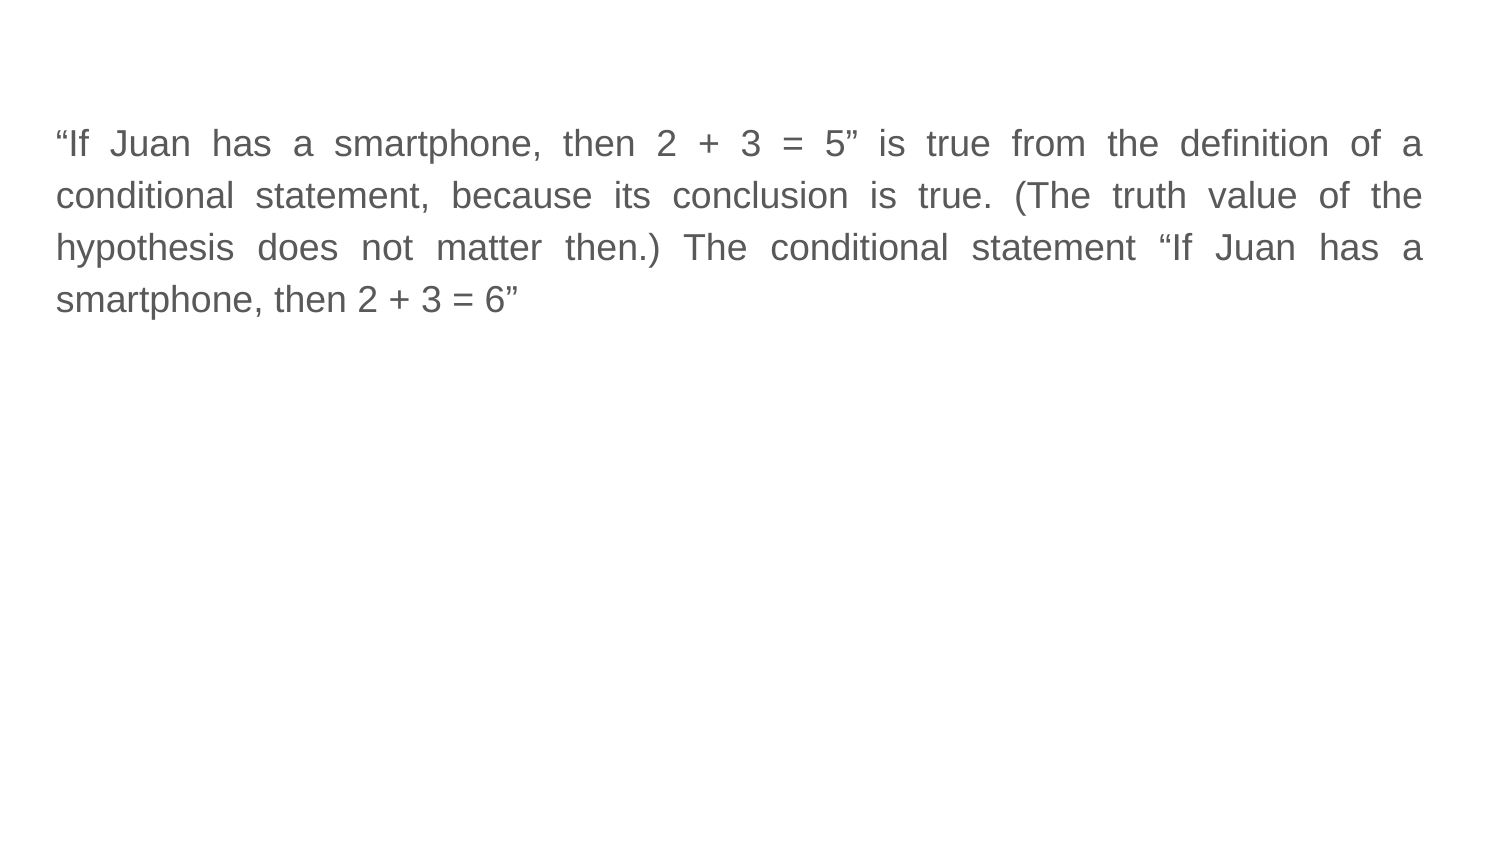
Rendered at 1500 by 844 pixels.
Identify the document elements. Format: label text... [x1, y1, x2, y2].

list “If Juan has a smartphone, then 2 + 3 = 5” is true from the definition of a conditional statement, because its conclusion is true. (The truth value of the hypothesis does not matter then.) The conditional statement “If Juan has a smartphone, then 2 + 3 = 6” [40, 97, 1439, 658]
